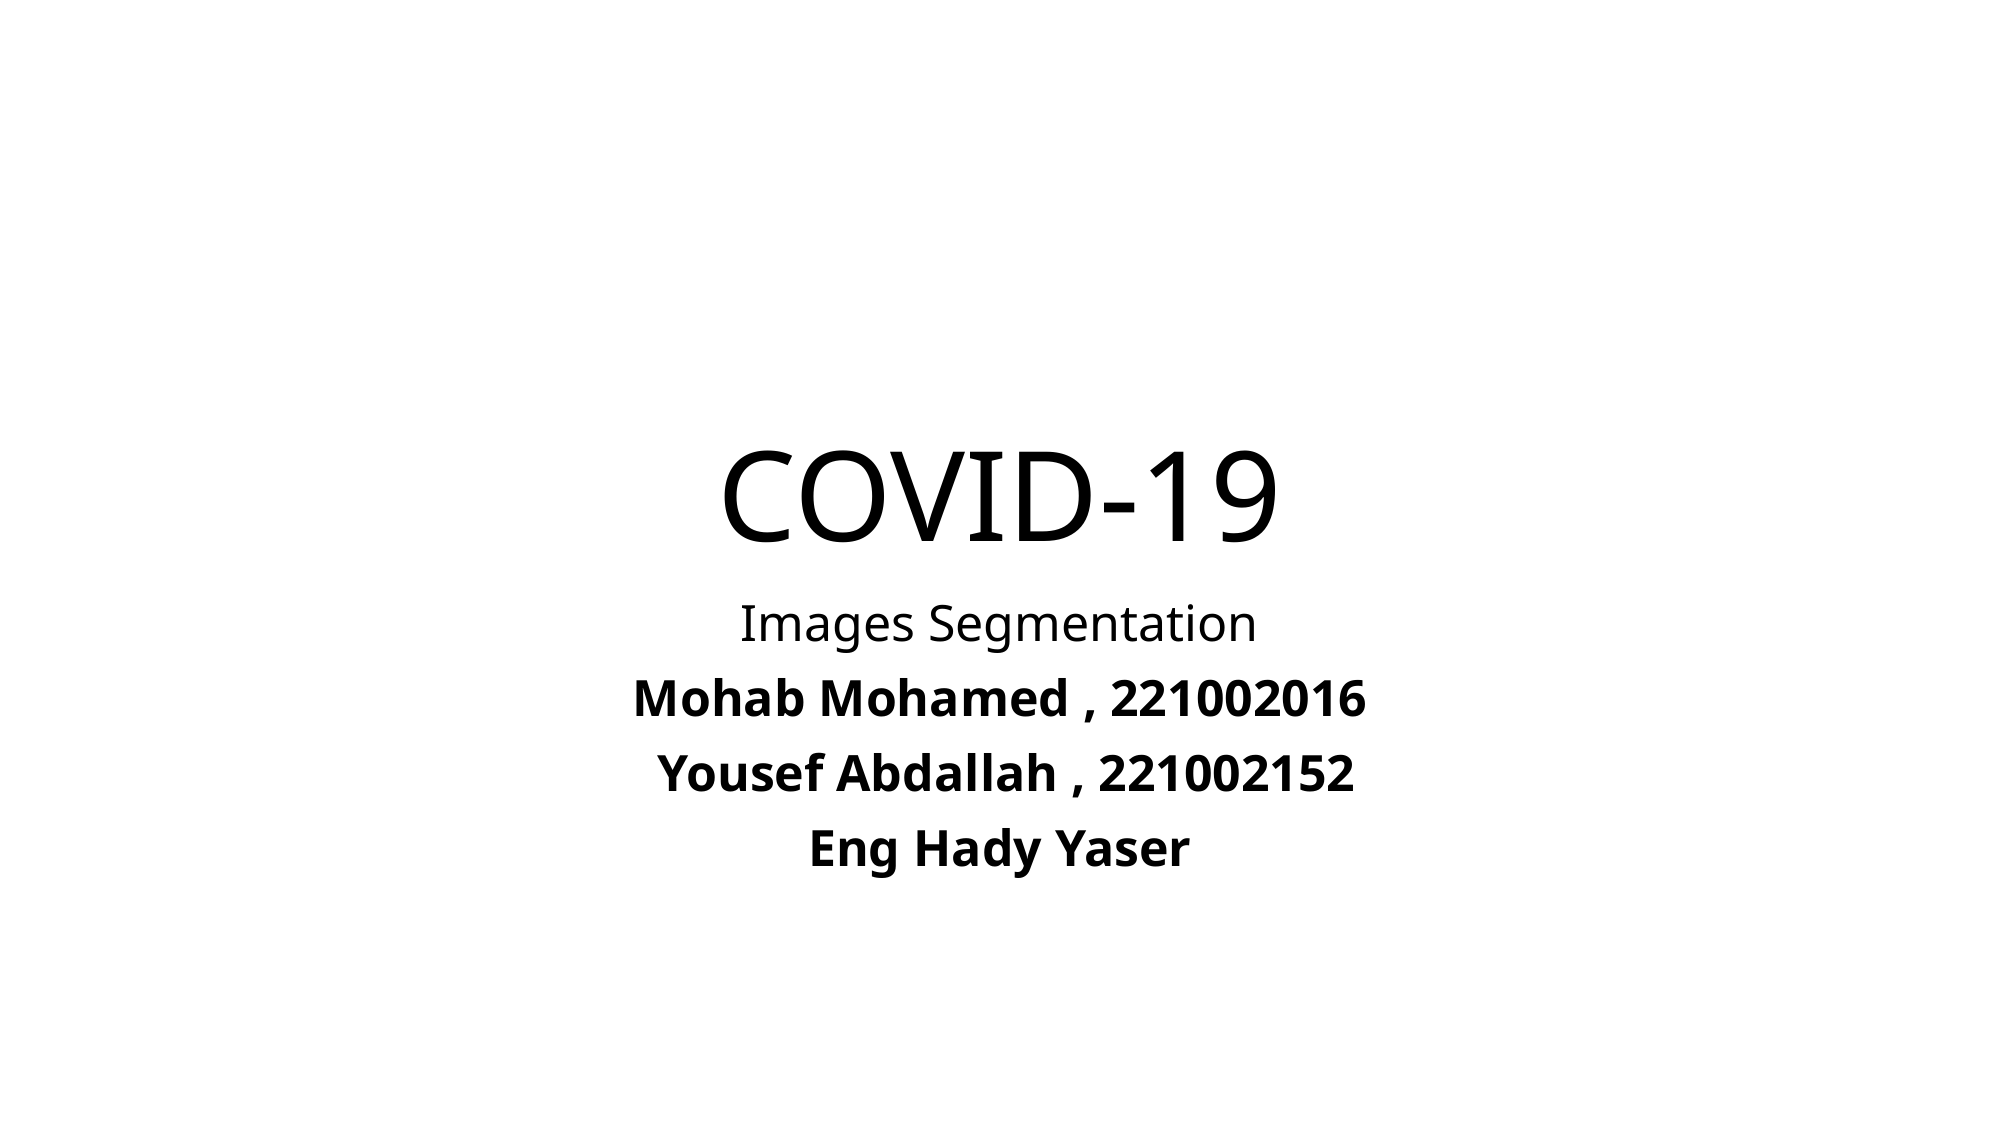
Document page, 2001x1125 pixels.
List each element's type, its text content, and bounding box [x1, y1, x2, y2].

subtitle Images Segmentation Mohab Mohamed , 221002016 Yousef Abdallah , 221002152 Eng Hady Yaser [249, 590, 1750, 964]
title COVID-19 [249, 184, 1750, 576]
